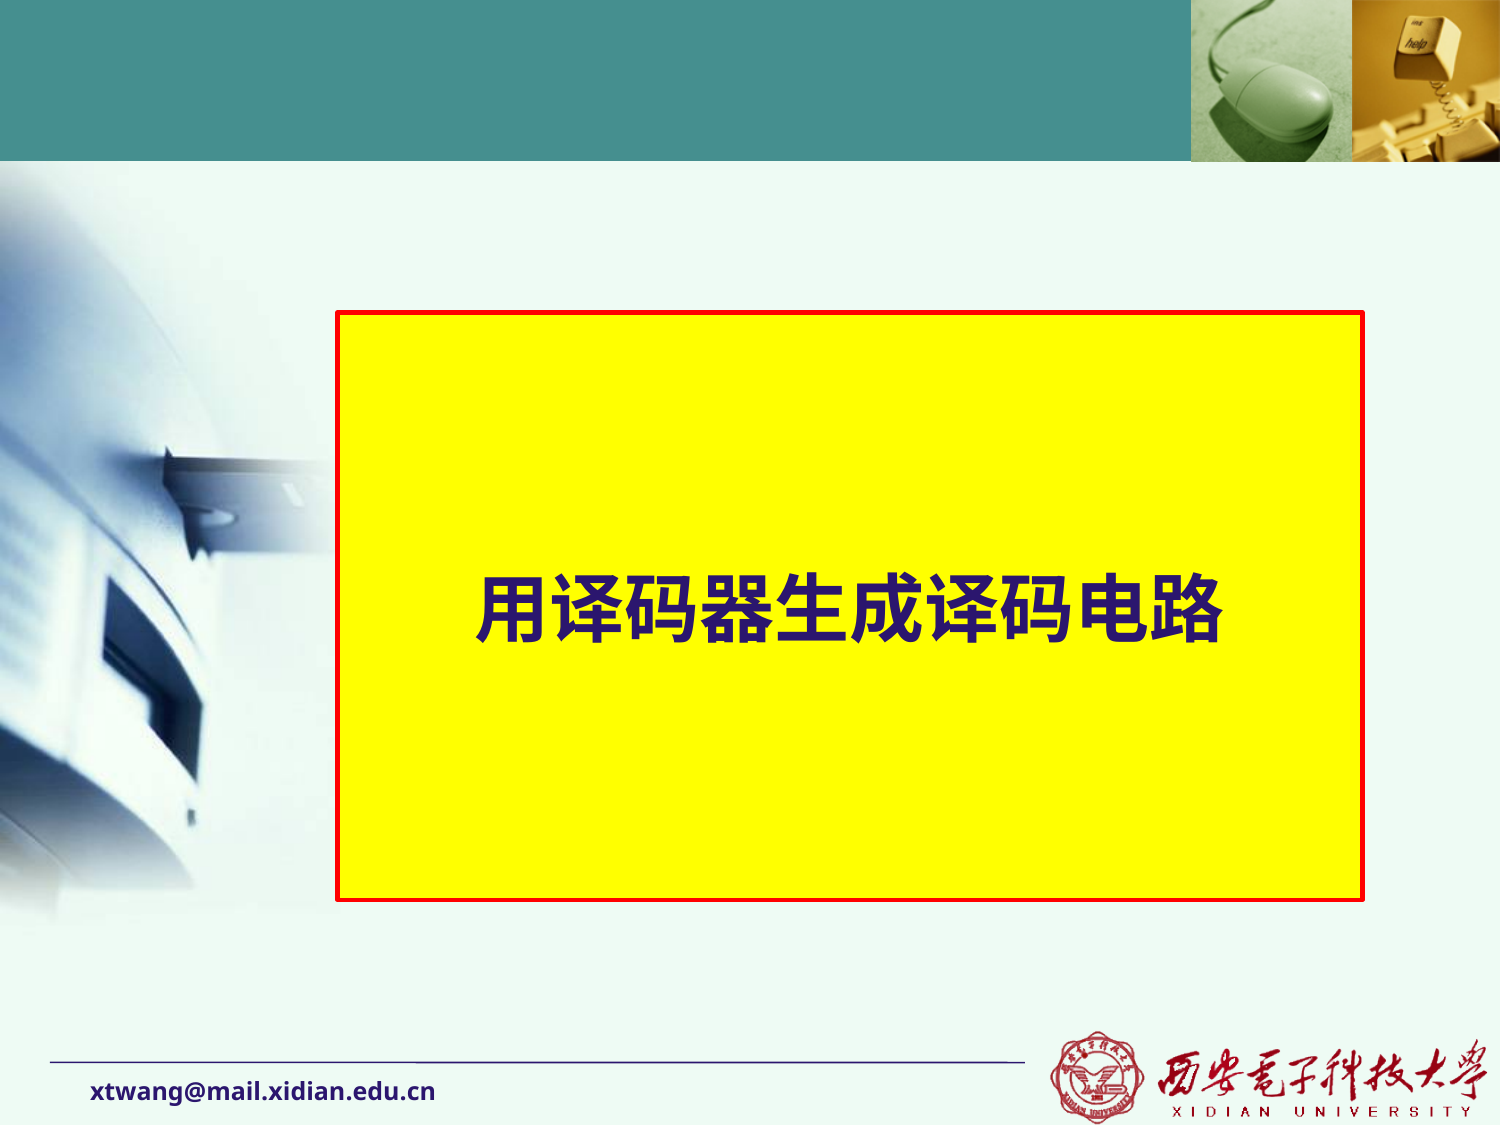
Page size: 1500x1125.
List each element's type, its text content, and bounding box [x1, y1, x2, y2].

slide_number xtwang@mail.xidian.edu.cn [75, 1067, 513, 1125]
text_box 用译码器生成译码电路 [335, 310, 1365, 902]
picture [0, 0, 1500, 1125]
